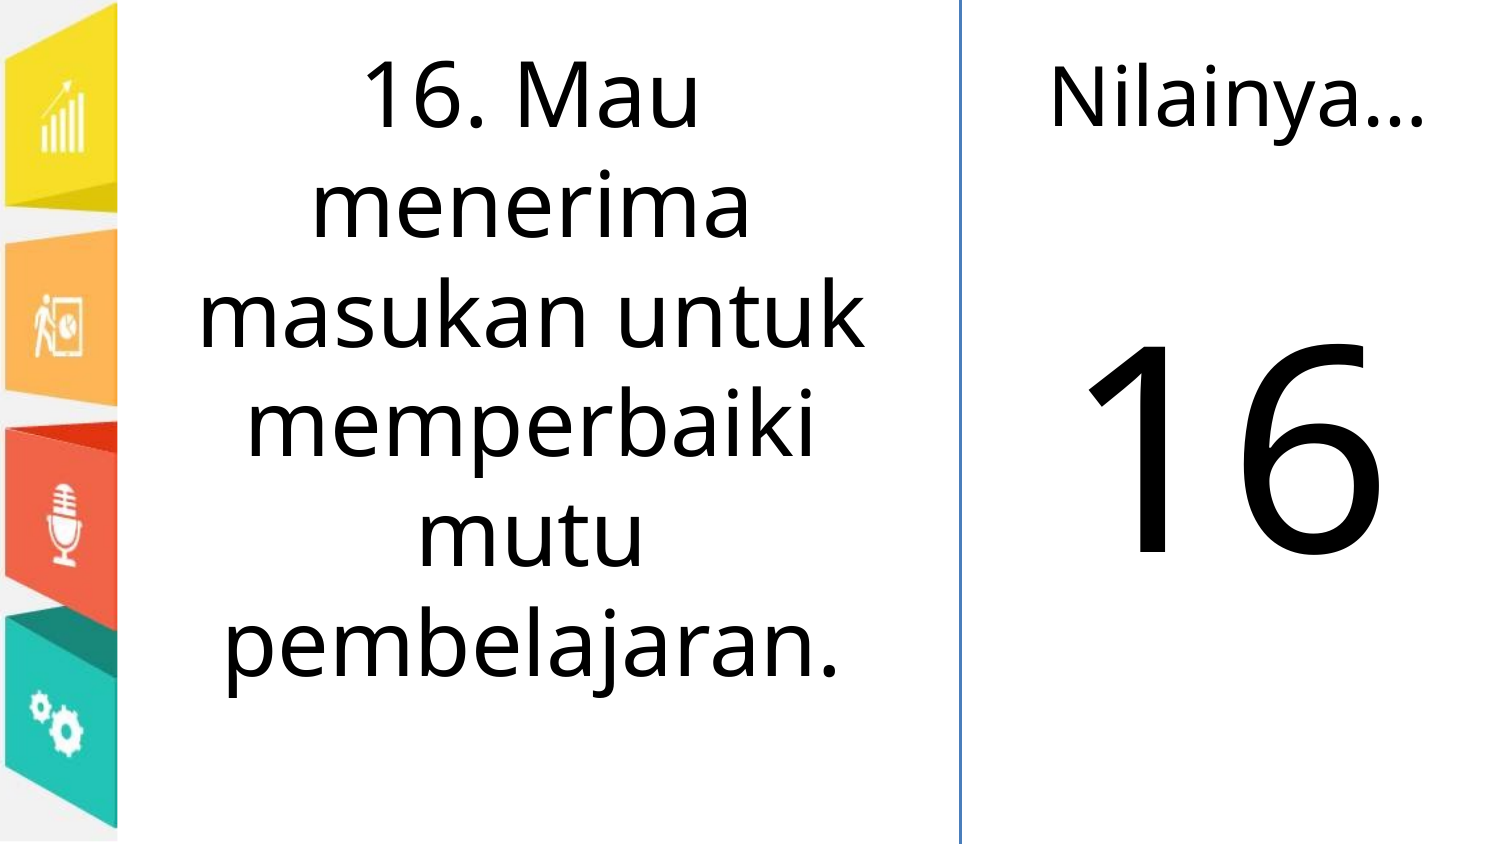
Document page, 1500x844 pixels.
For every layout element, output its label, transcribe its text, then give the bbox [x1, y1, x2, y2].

text_box Nilainya… [1033, 35, 1444, 151]
text_box 16 [1049, 257, 1408, 618]
text_box 16. Mau menerima masukan untuk memperbaiki mutu pembelajaran. [135, 28, 950, 703]
picture [0, 0, 132, 844]
